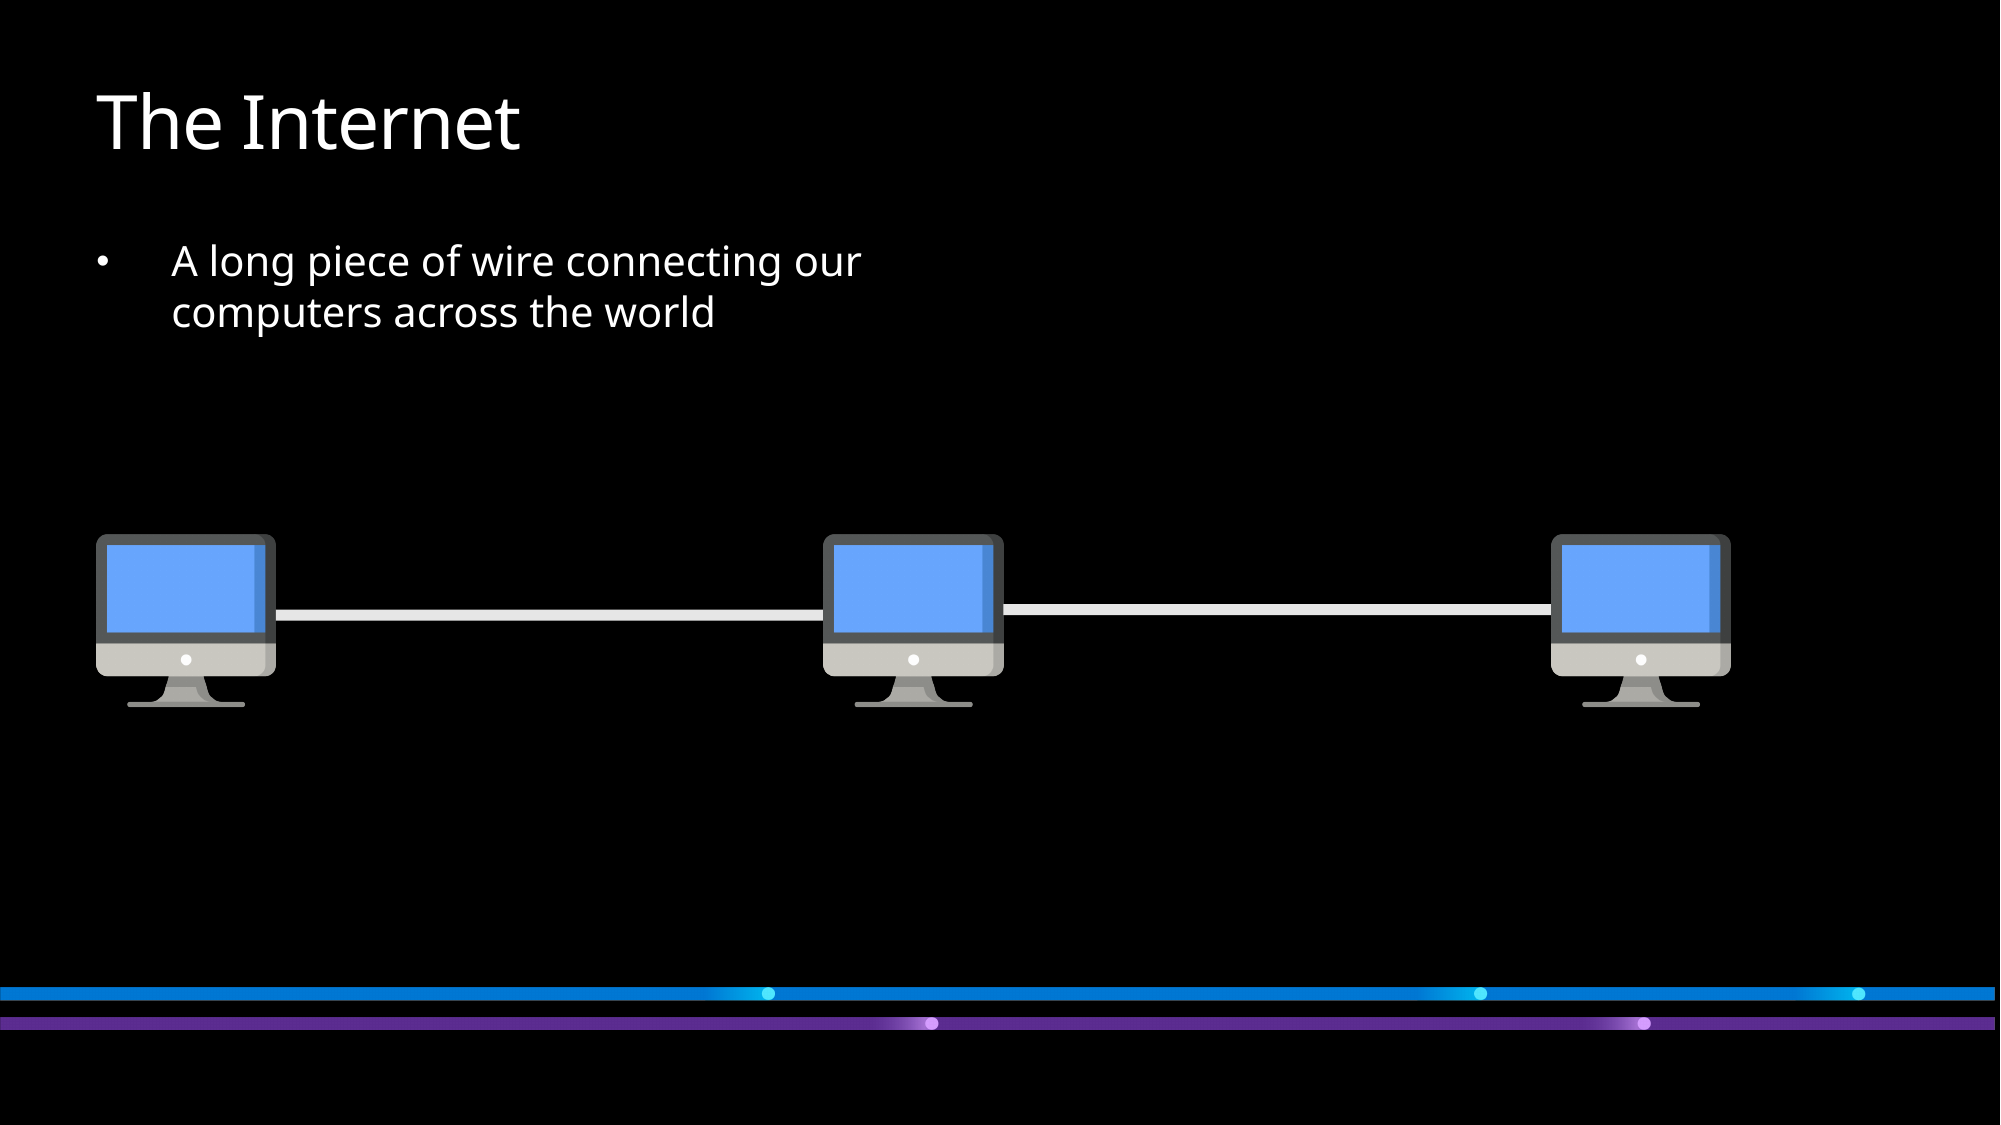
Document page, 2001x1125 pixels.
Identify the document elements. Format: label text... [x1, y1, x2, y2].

picture [1550, 530, 1731, 711]
picture [823, 530, 1004, 711]
picture [95, 530, 277, 711]
title The Internet [96, 75, 1904, 166]
text_box [277, 609, 823, 621]
list A long piece of wire connecting our computers across the world [96, 235, 912, 286]
text_box [1004, 604, 1550, 616]
picture [0, 987, 2000, 1030]
